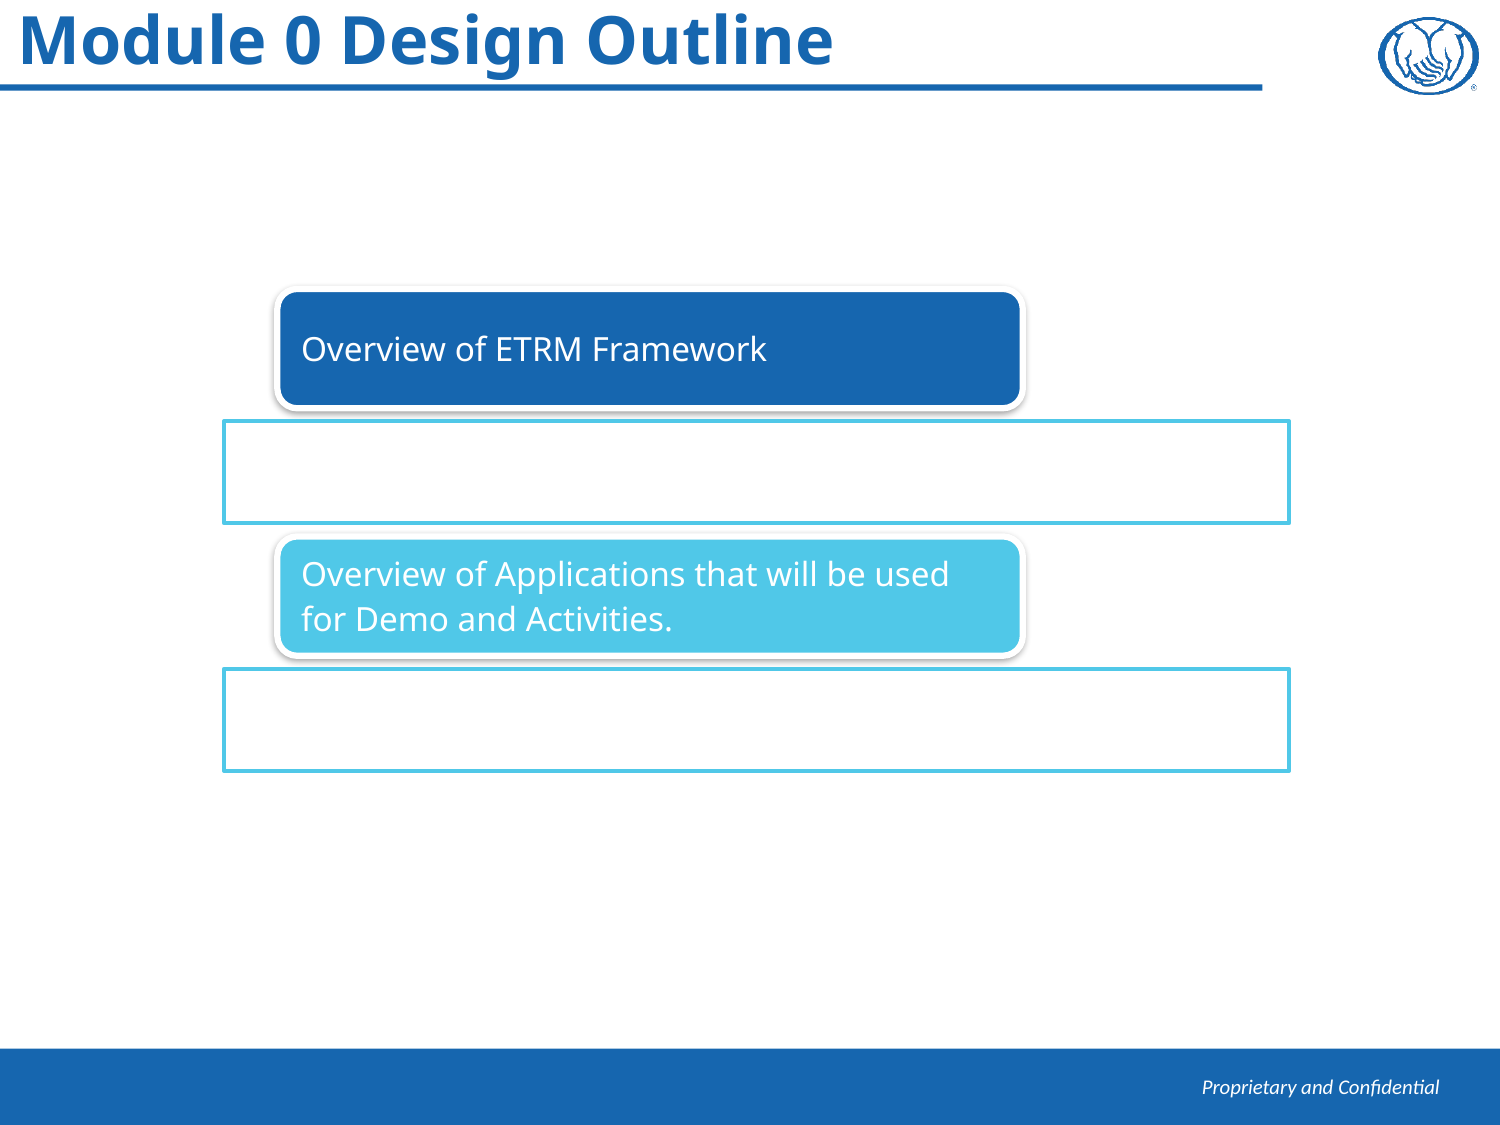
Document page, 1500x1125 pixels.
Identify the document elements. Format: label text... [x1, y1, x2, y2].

picture [1378, 17, 1479, 95]
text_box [223, 275, 1290, 771]
title Module 0 Design Outline [2, 0, 1354, 85]
